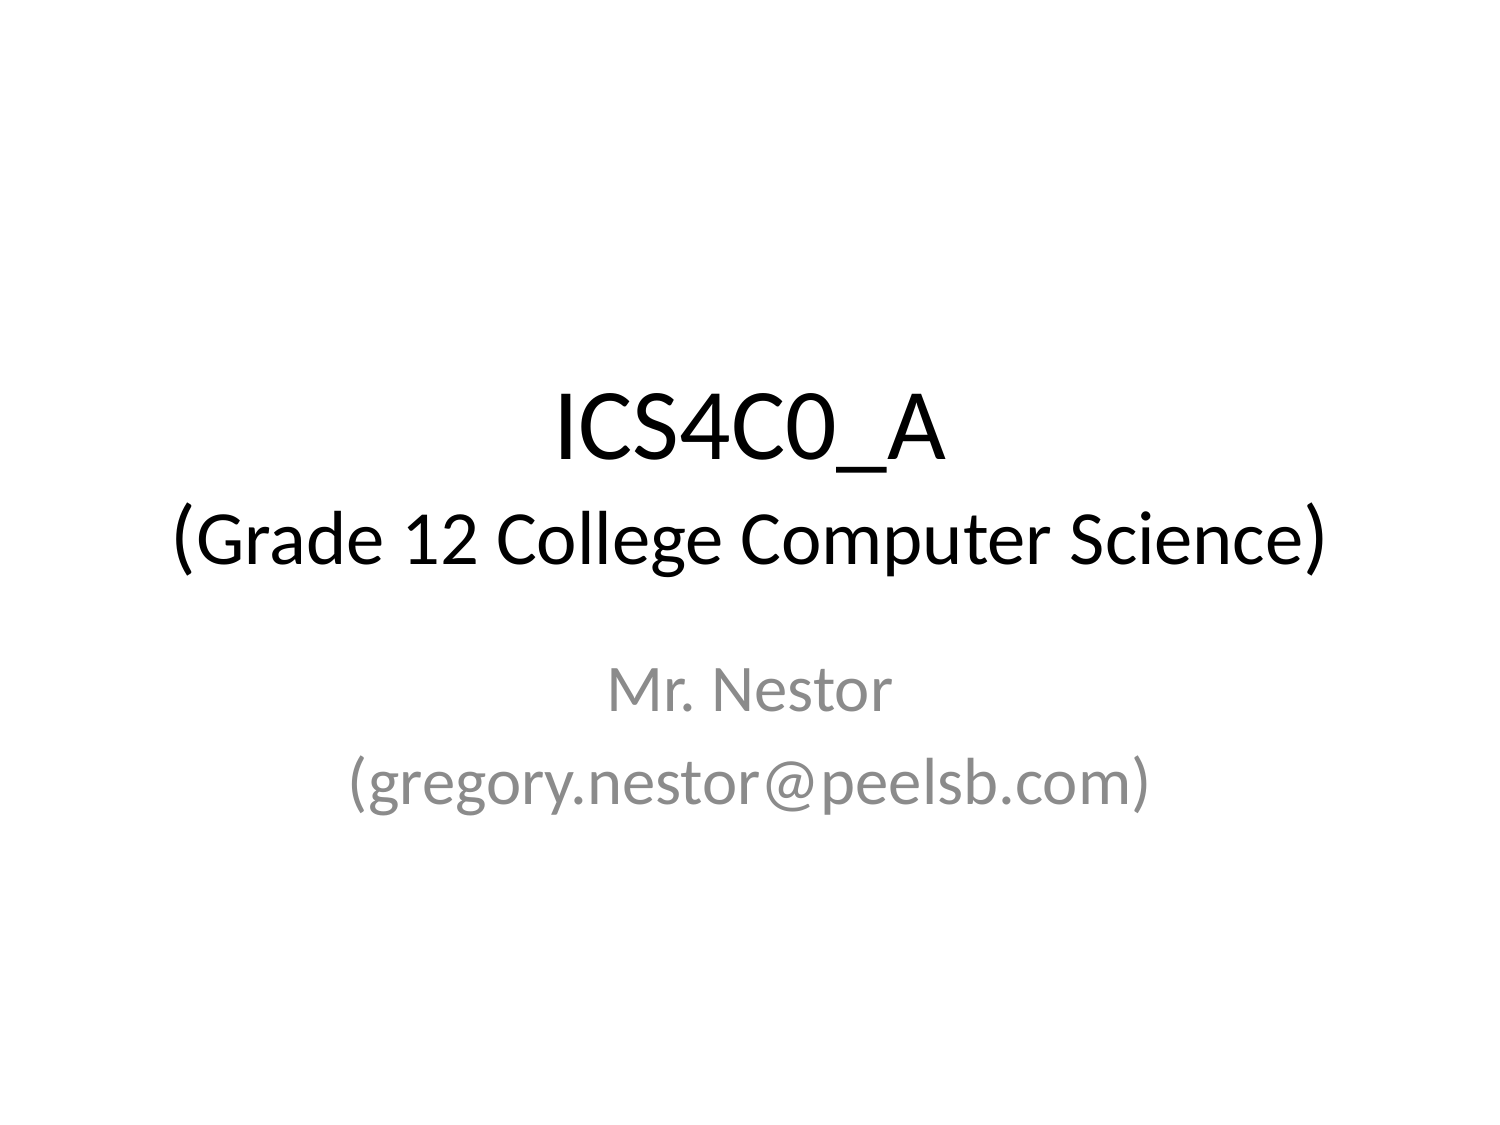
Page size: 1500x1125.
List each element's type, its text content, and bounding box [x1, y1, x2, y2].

subtitle Mr. Nestor (gregory.nestor@peelsb.com) [225, 637, 1275, 925]
title ICS4C0_A (Grade 12 College Computer Science) [112, 349, 1388, 591]
